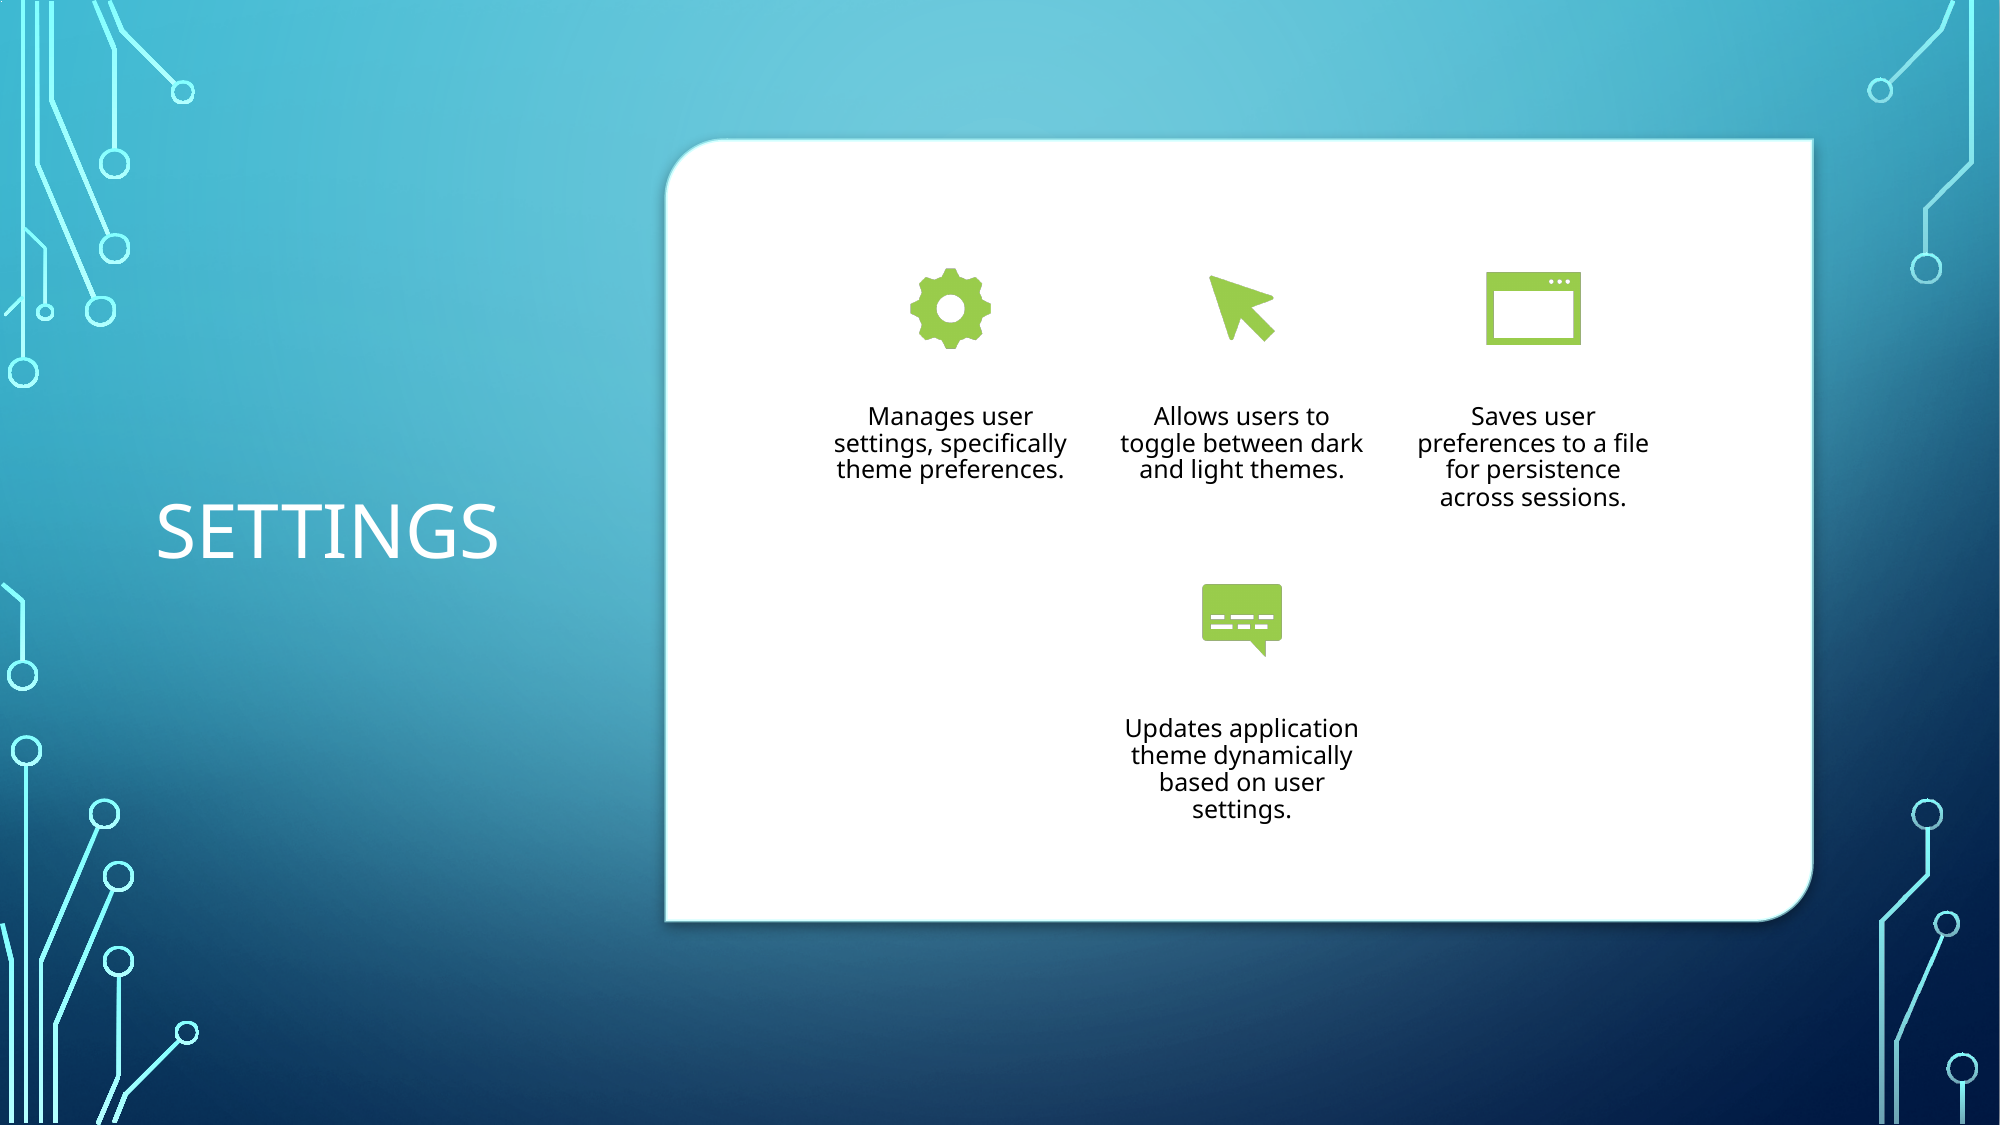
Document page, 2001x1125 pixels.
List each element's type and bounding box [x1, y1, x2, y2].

text_box [1866, 0, 1978, 1124]
list [725, 205, 1759, 863]
picture [201, 0, 2000, 1125]
text_box [0, 0, 201, 1125]
